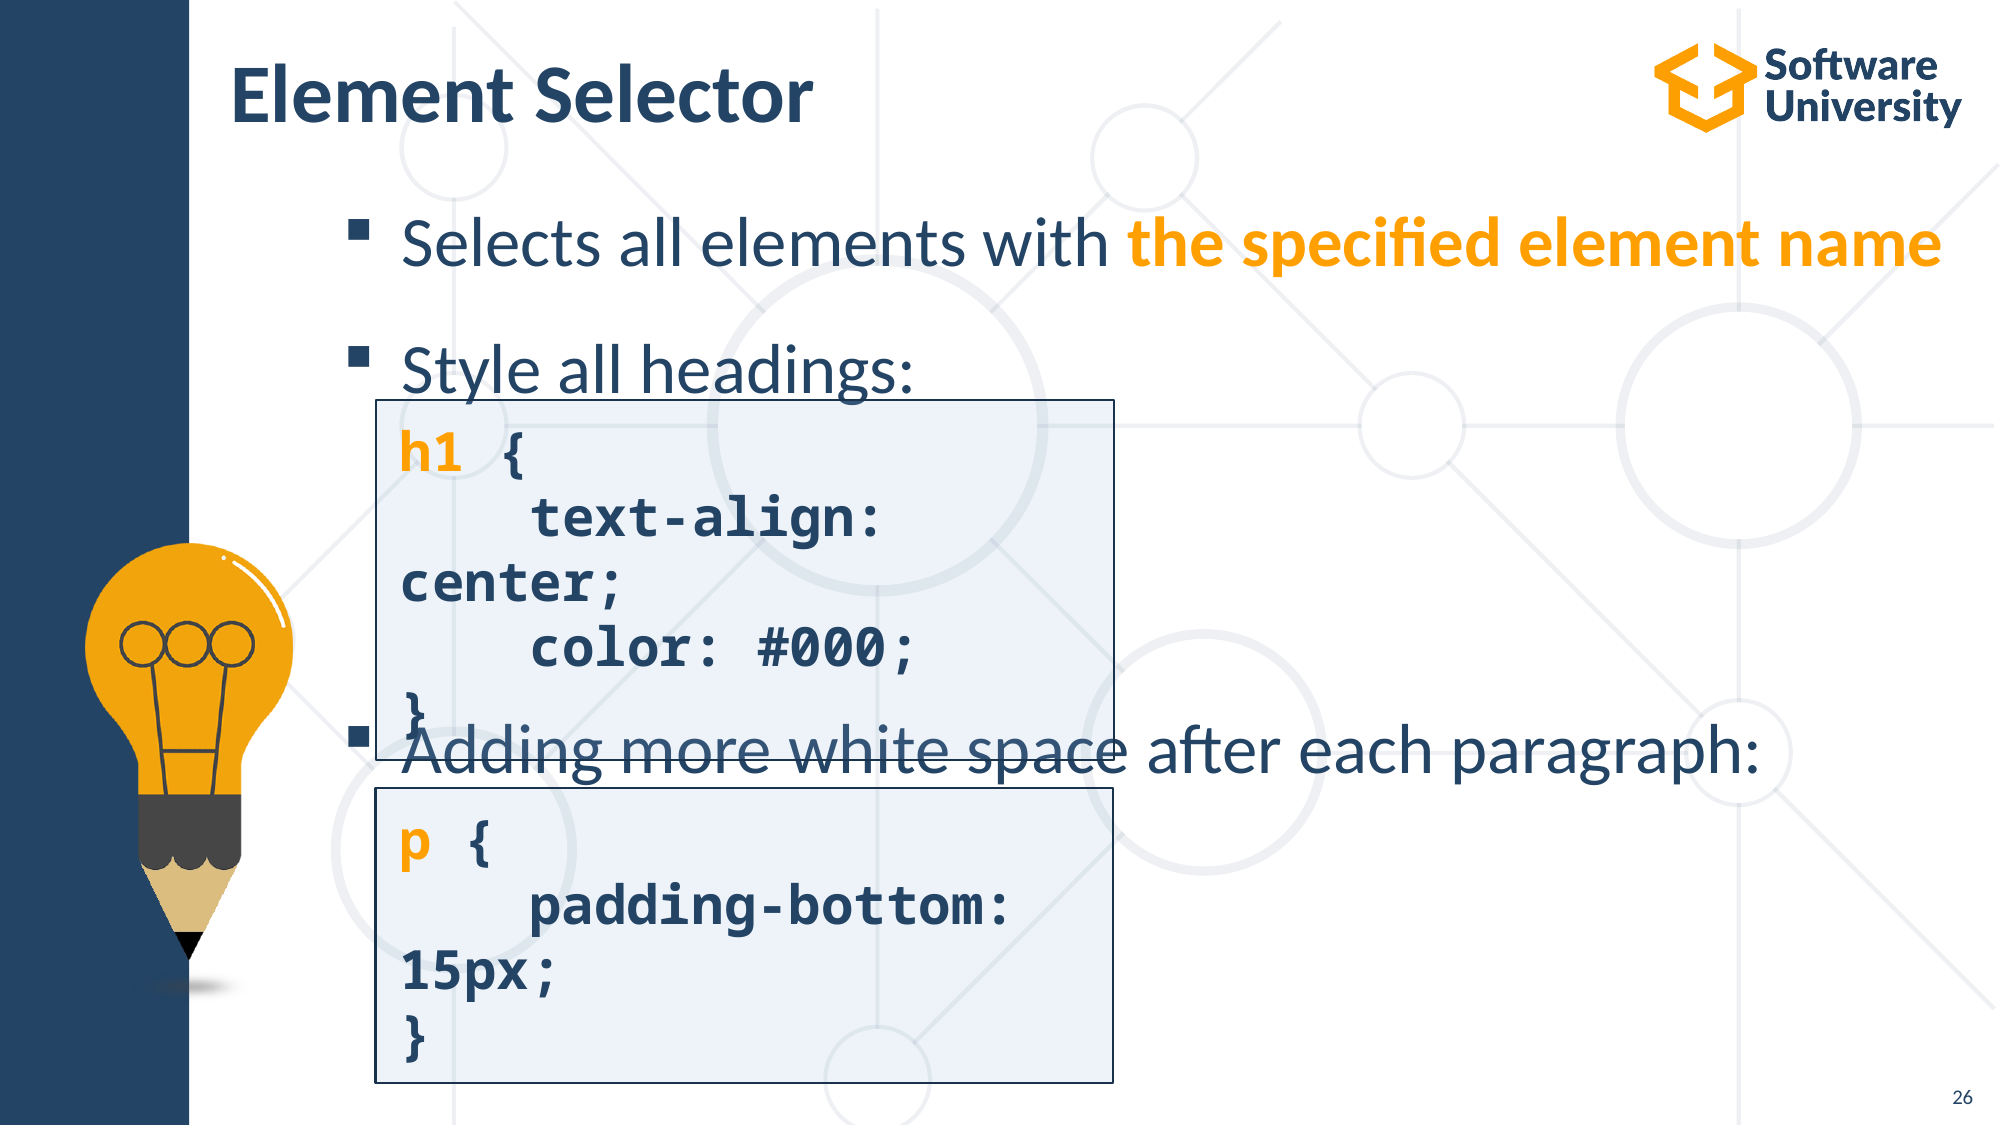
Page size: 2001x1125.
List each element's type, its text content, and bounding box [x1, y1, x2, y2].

text_box p { padding-bottom: 15px; } [375, 787, 1113, 1083]
list Selects all elements with the specified element name Style all headings: Adding more white space after each paragraph: [324, 186, 2000, 1096]
text_box h1 { text-align: center; color: #000; } [376, 400, 1114, 761]
text_box 26 [1927, 1067, 1989, 1117]
picture [1641, 31, 1973, 145]
title Element Selector [212, 16, 1628, 162]
picture [85, 543, 293, 1003]
